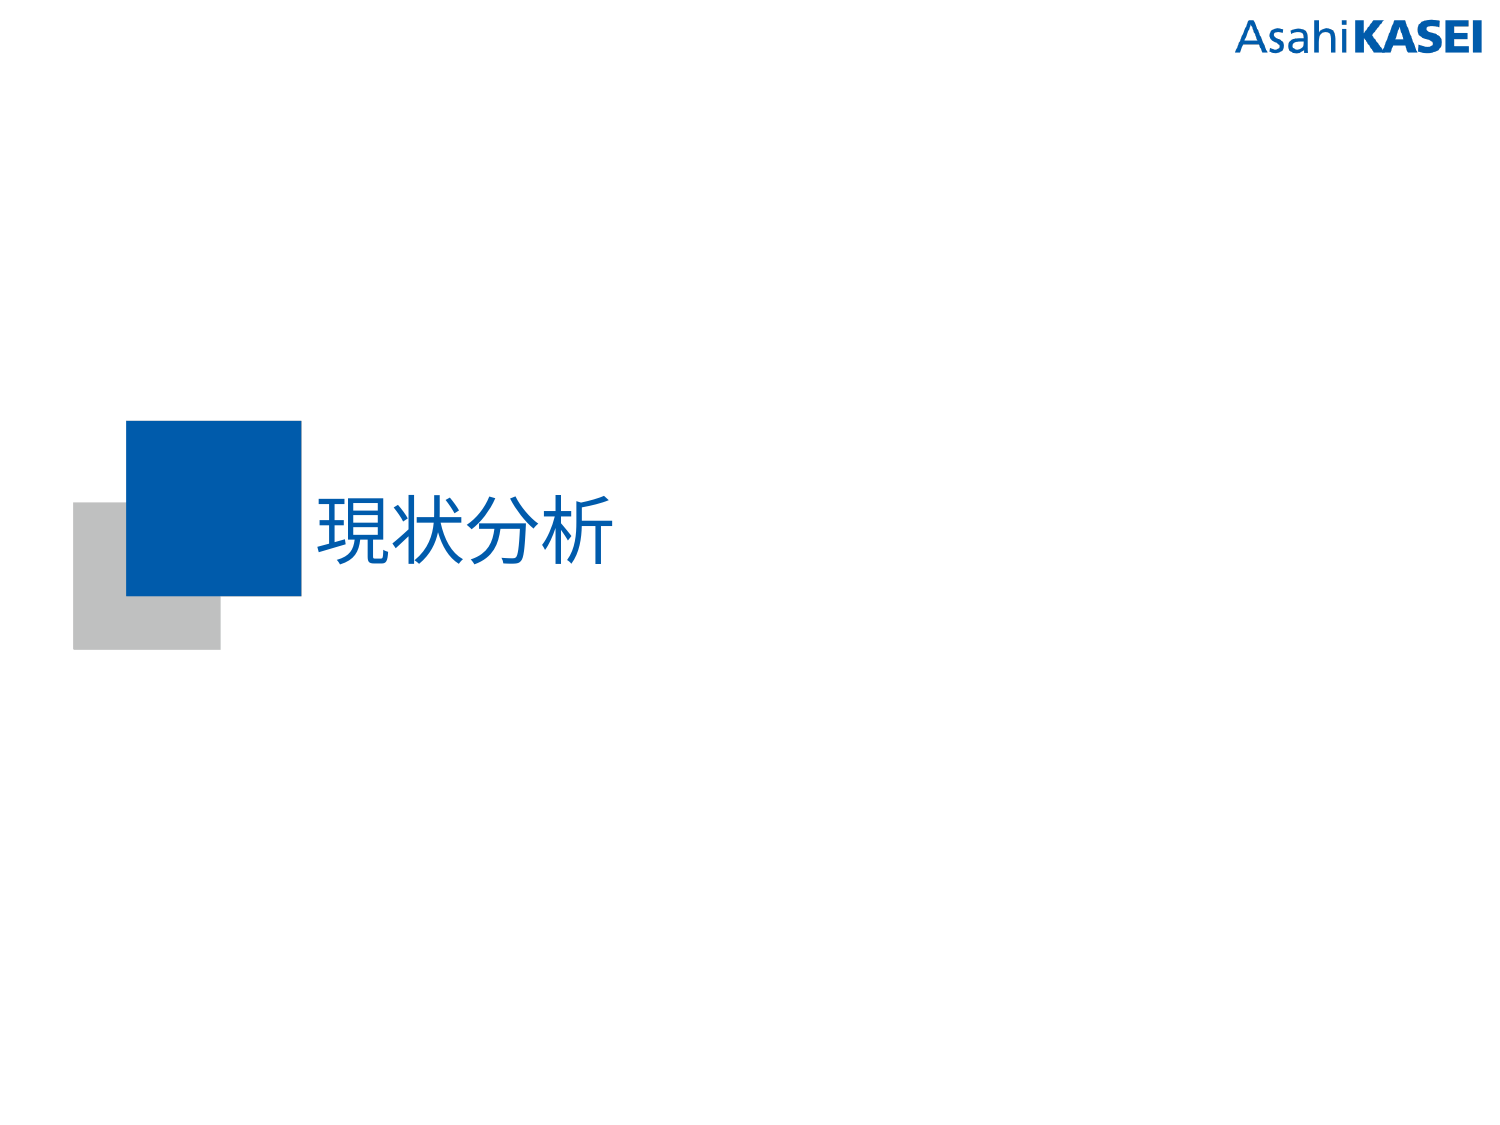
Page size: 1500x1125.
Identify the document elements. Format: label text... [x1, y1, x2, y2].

title 現状分析 [301, 452, 1412, 582]
picture [0, 0, 1500, 1125]
